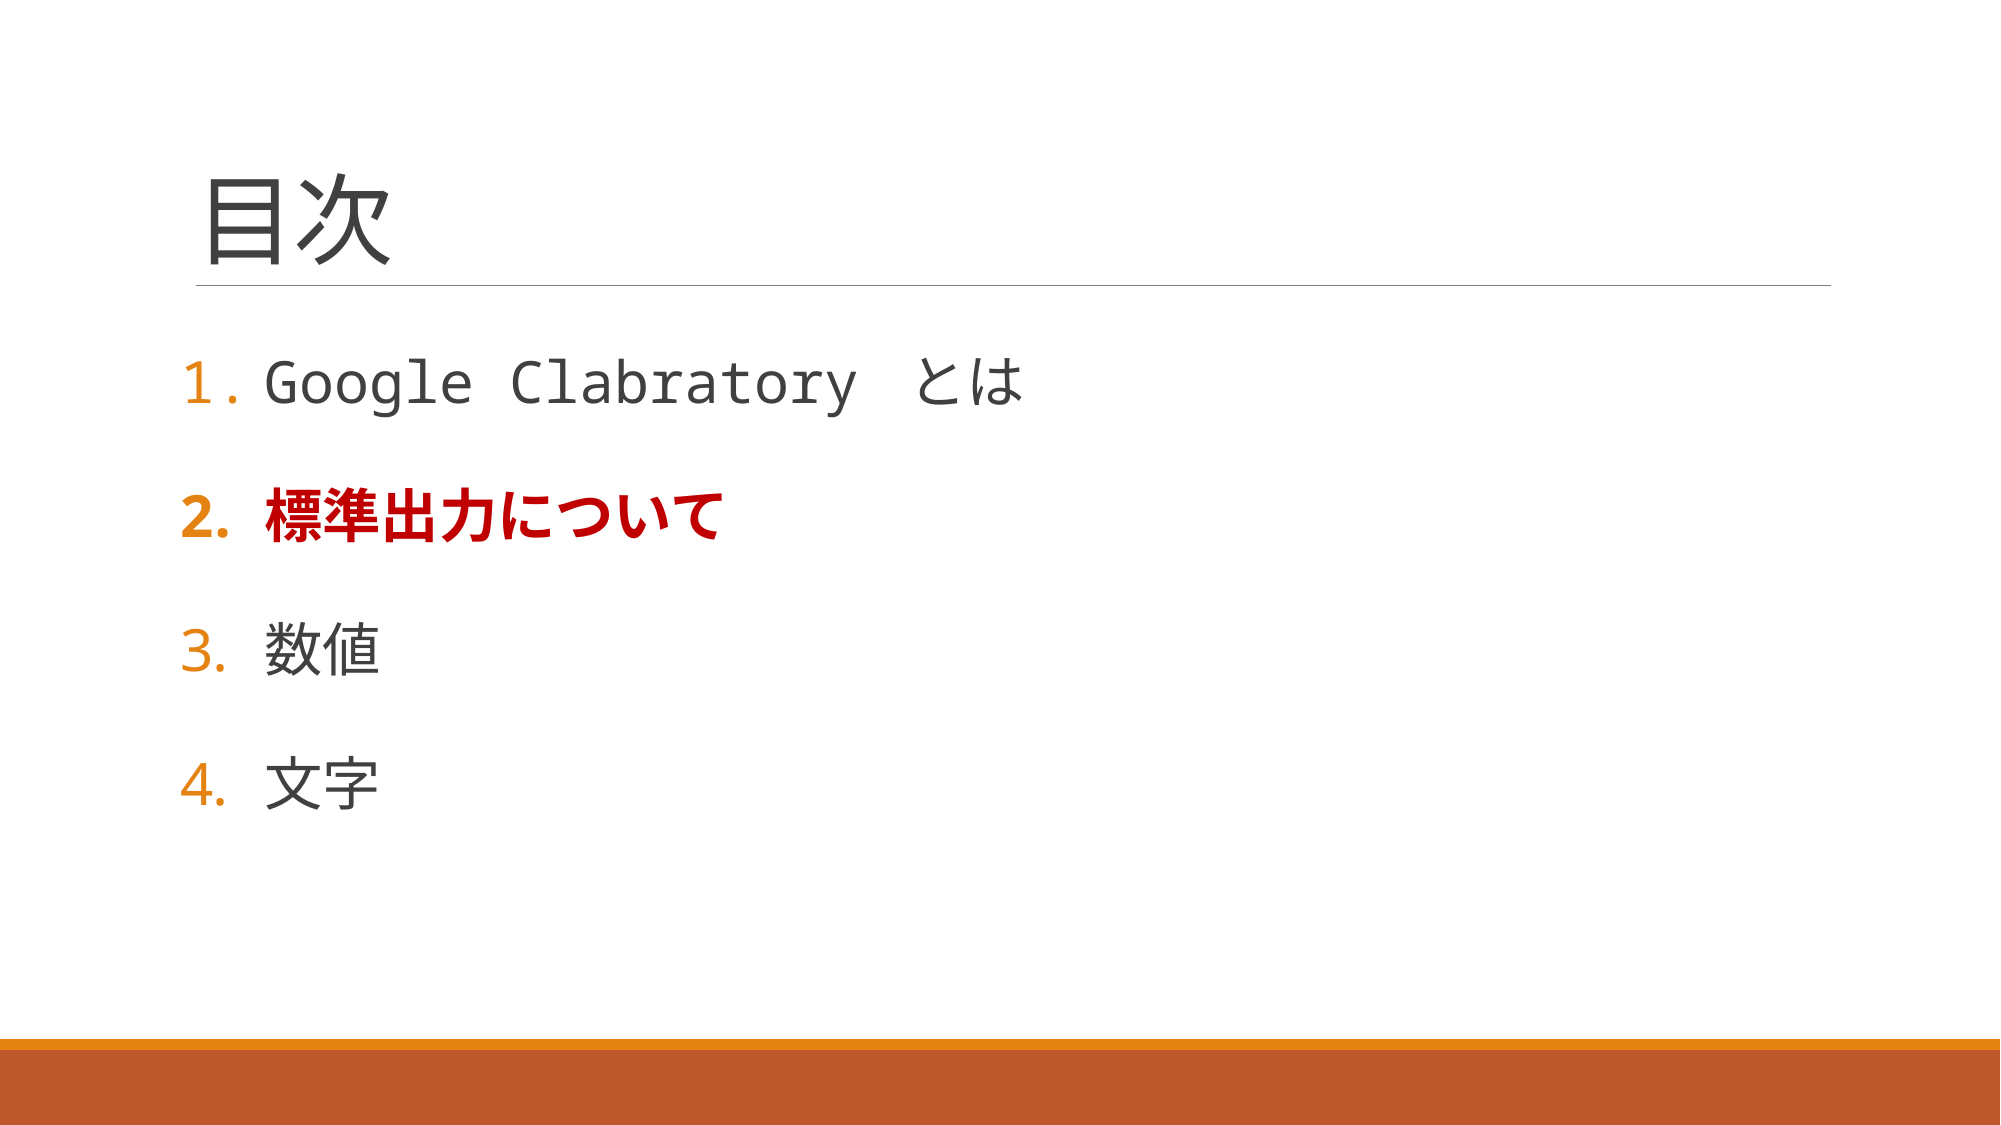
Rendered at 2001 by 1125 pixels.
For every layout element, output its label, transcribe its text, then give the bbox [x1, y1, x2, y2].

title 目次 [180, 47, 1830, 285]
list Google Clabratory とは 標準出力について 数値 文字 [180, 302, 1830, 963]
